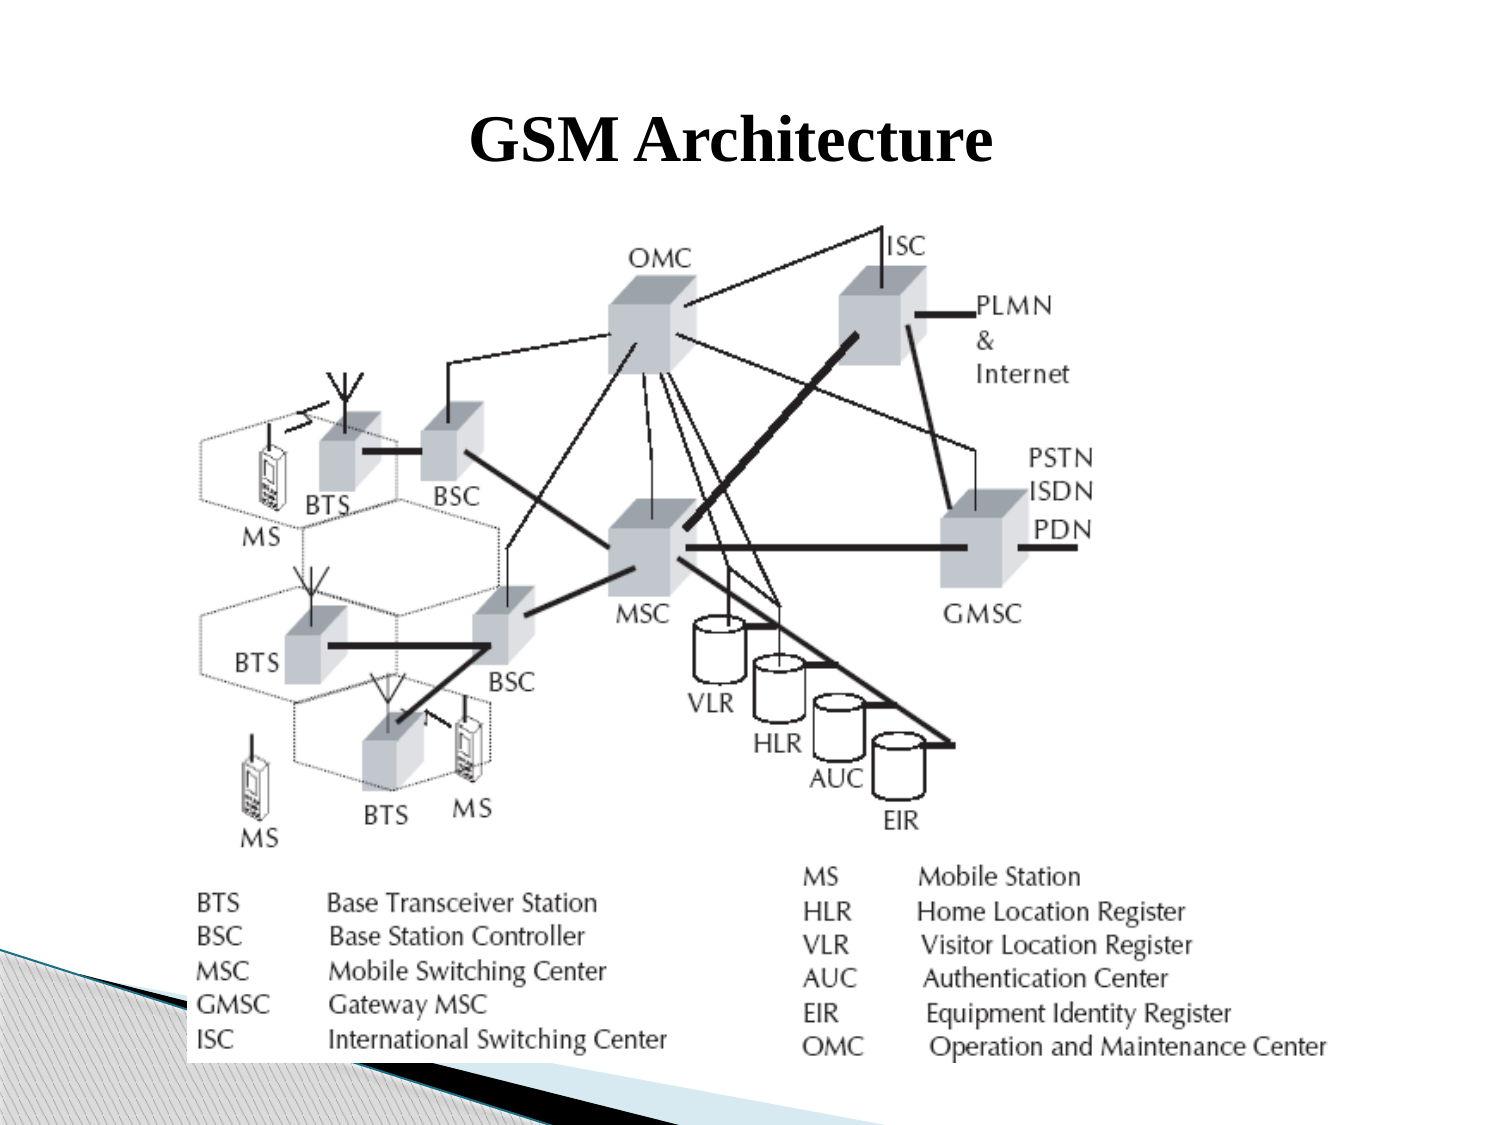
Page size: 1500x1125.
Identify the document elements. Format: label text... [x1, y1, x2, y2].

text_box GSM Architecture [62, 87, 1400, 183]
picture [187, 224, 1338, 1063]
